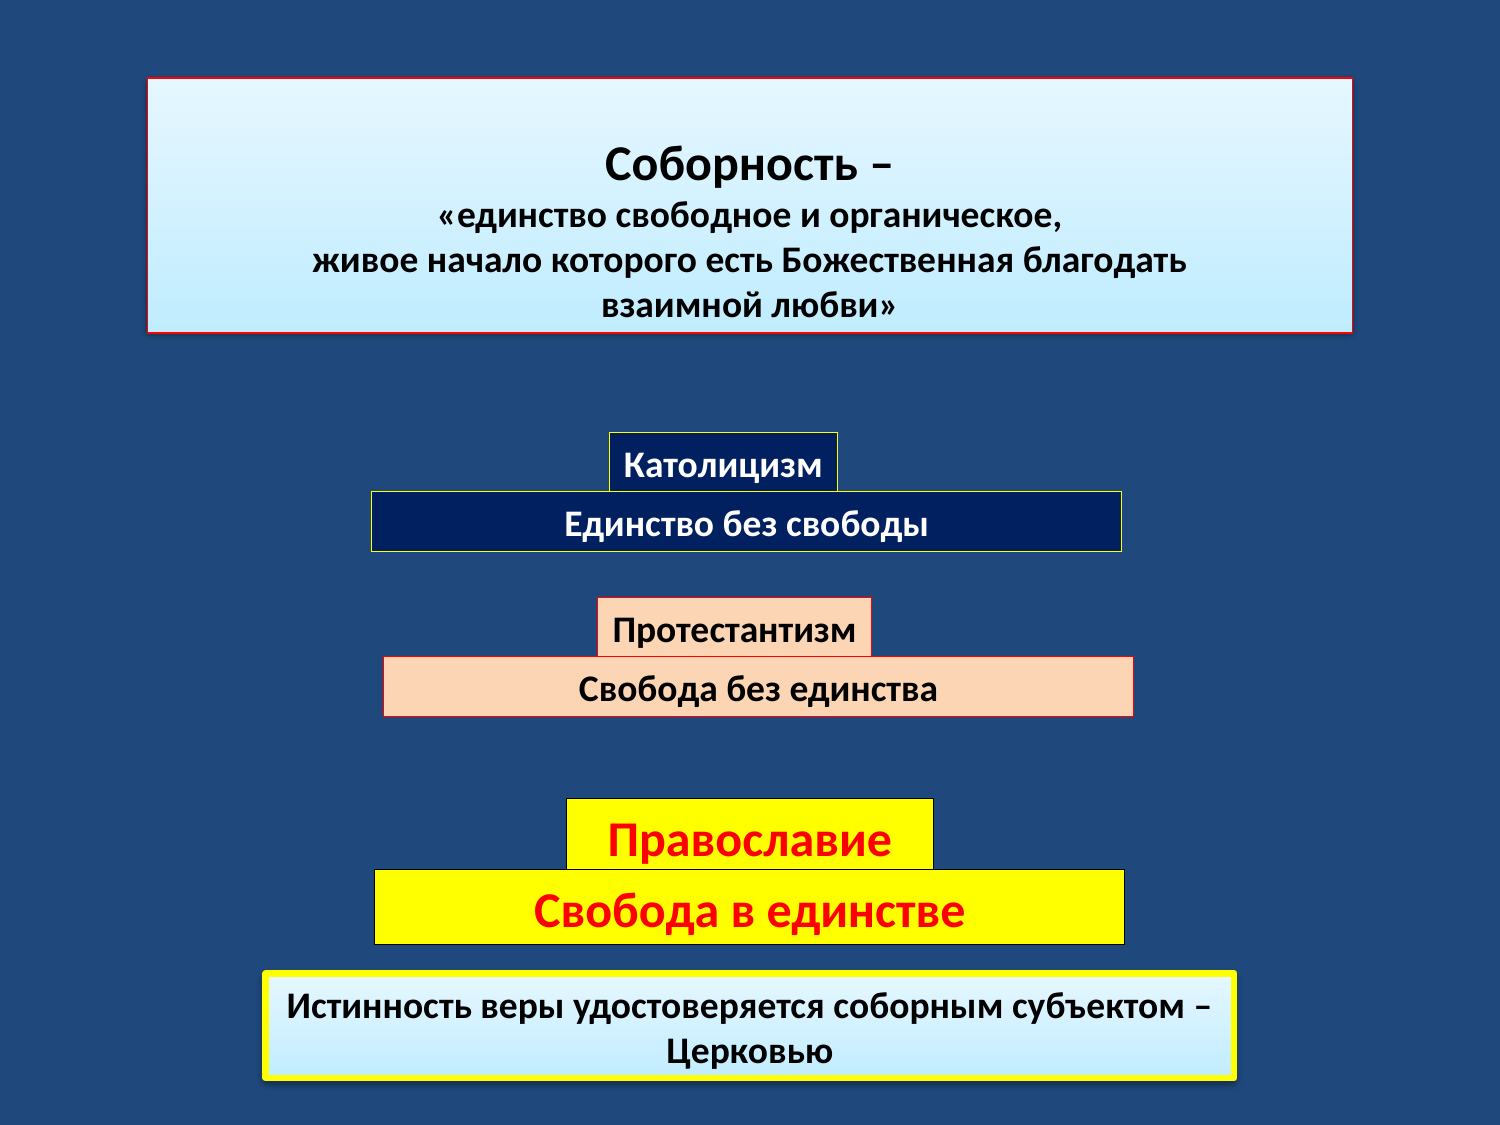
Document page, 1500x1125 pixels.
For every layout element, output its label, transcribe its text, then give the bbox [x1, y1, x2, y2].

text_box Православие [566, 798, 934, 869]
text_box Католицизм [609, 432, 838, 491]
text_box Истинность веры удостоверяется соборным субъектом – Церковью [265, 973, 1235, 1079]
text_box Единство без свободы [371, 491, 1122, 552]
text_box Свобода без единства [383, 656, 1134, 717]
text_box Соборность – «единство свободное и органическое, живое начало которого есть Божественная благодать взаимной любви» [147, 77, 1353, 334]
text_box Свобода в единстве [374, 869, 1125, 945]
text_box Протестантизм [597, 597, 872, 656]
